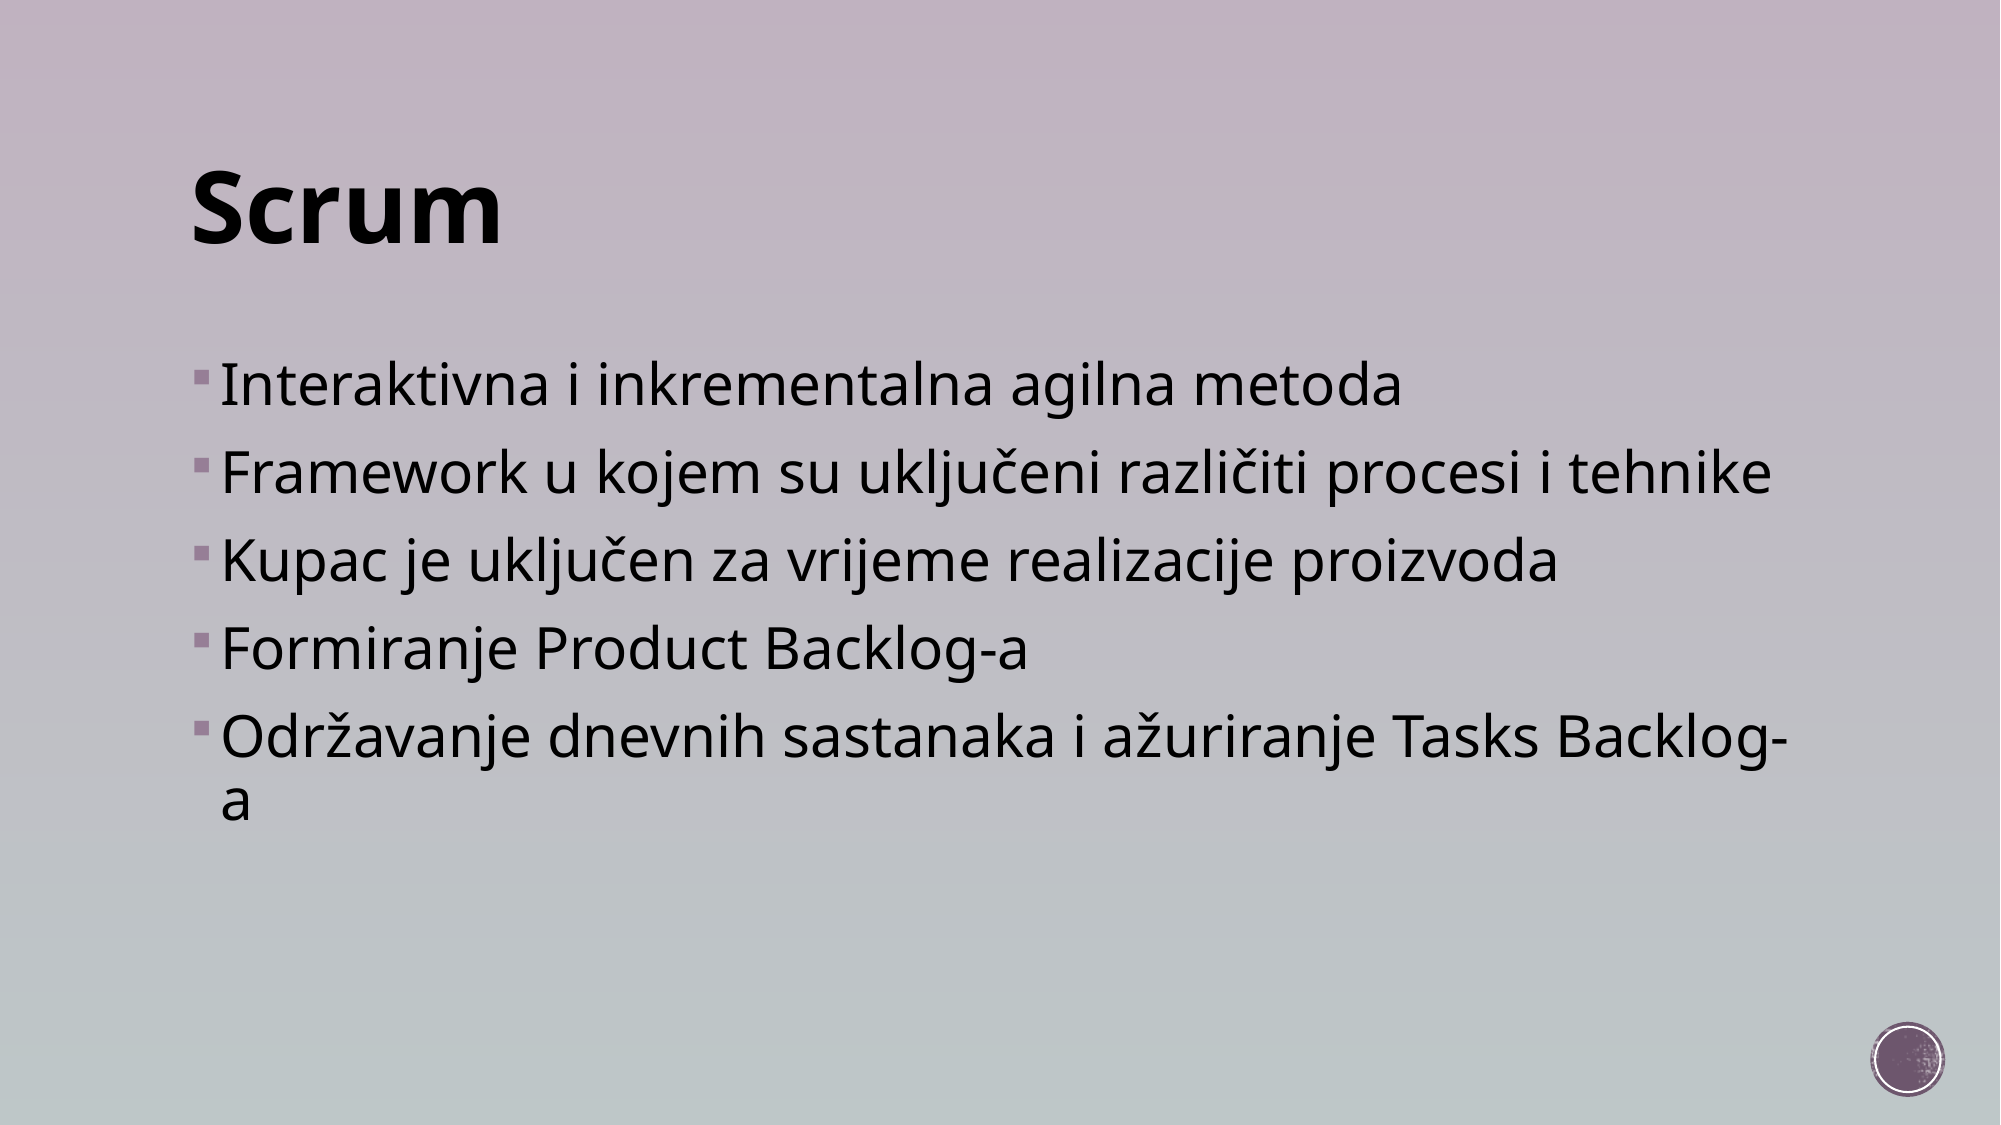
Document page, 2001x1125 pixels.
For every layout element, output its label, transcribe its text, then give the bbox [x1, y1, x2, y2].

title Scrum [175, 79, 1826, 344]
list Interaktivna i inkrementalna agilna metoda Framework u kojem su uključeni različiti procesi i tehnike Kupac je uključen za vrijeme realizacije proizvoda Formiranje Product Backlog-a Održavanje dnevnih sastanaka i ažuriranje Tasks Backlog-a [175, 348, 1826, 1013]
